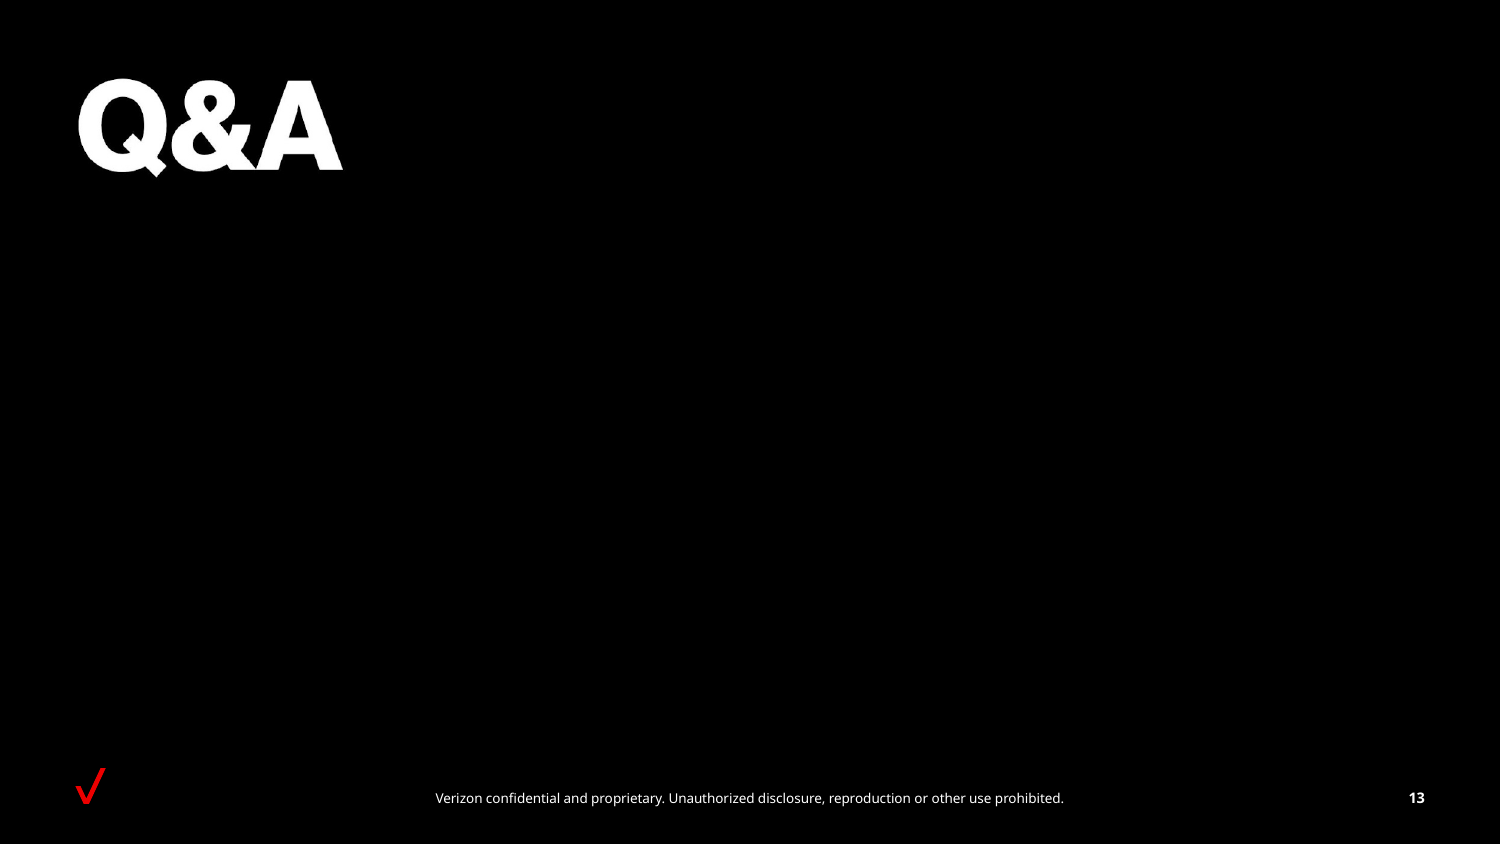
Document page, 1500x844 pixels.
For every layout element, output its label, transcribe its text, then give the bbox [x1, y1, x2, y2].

slide_number ‹#› [1387, 771, 1425, 809]
picture [1, 1, 1499, 843]
